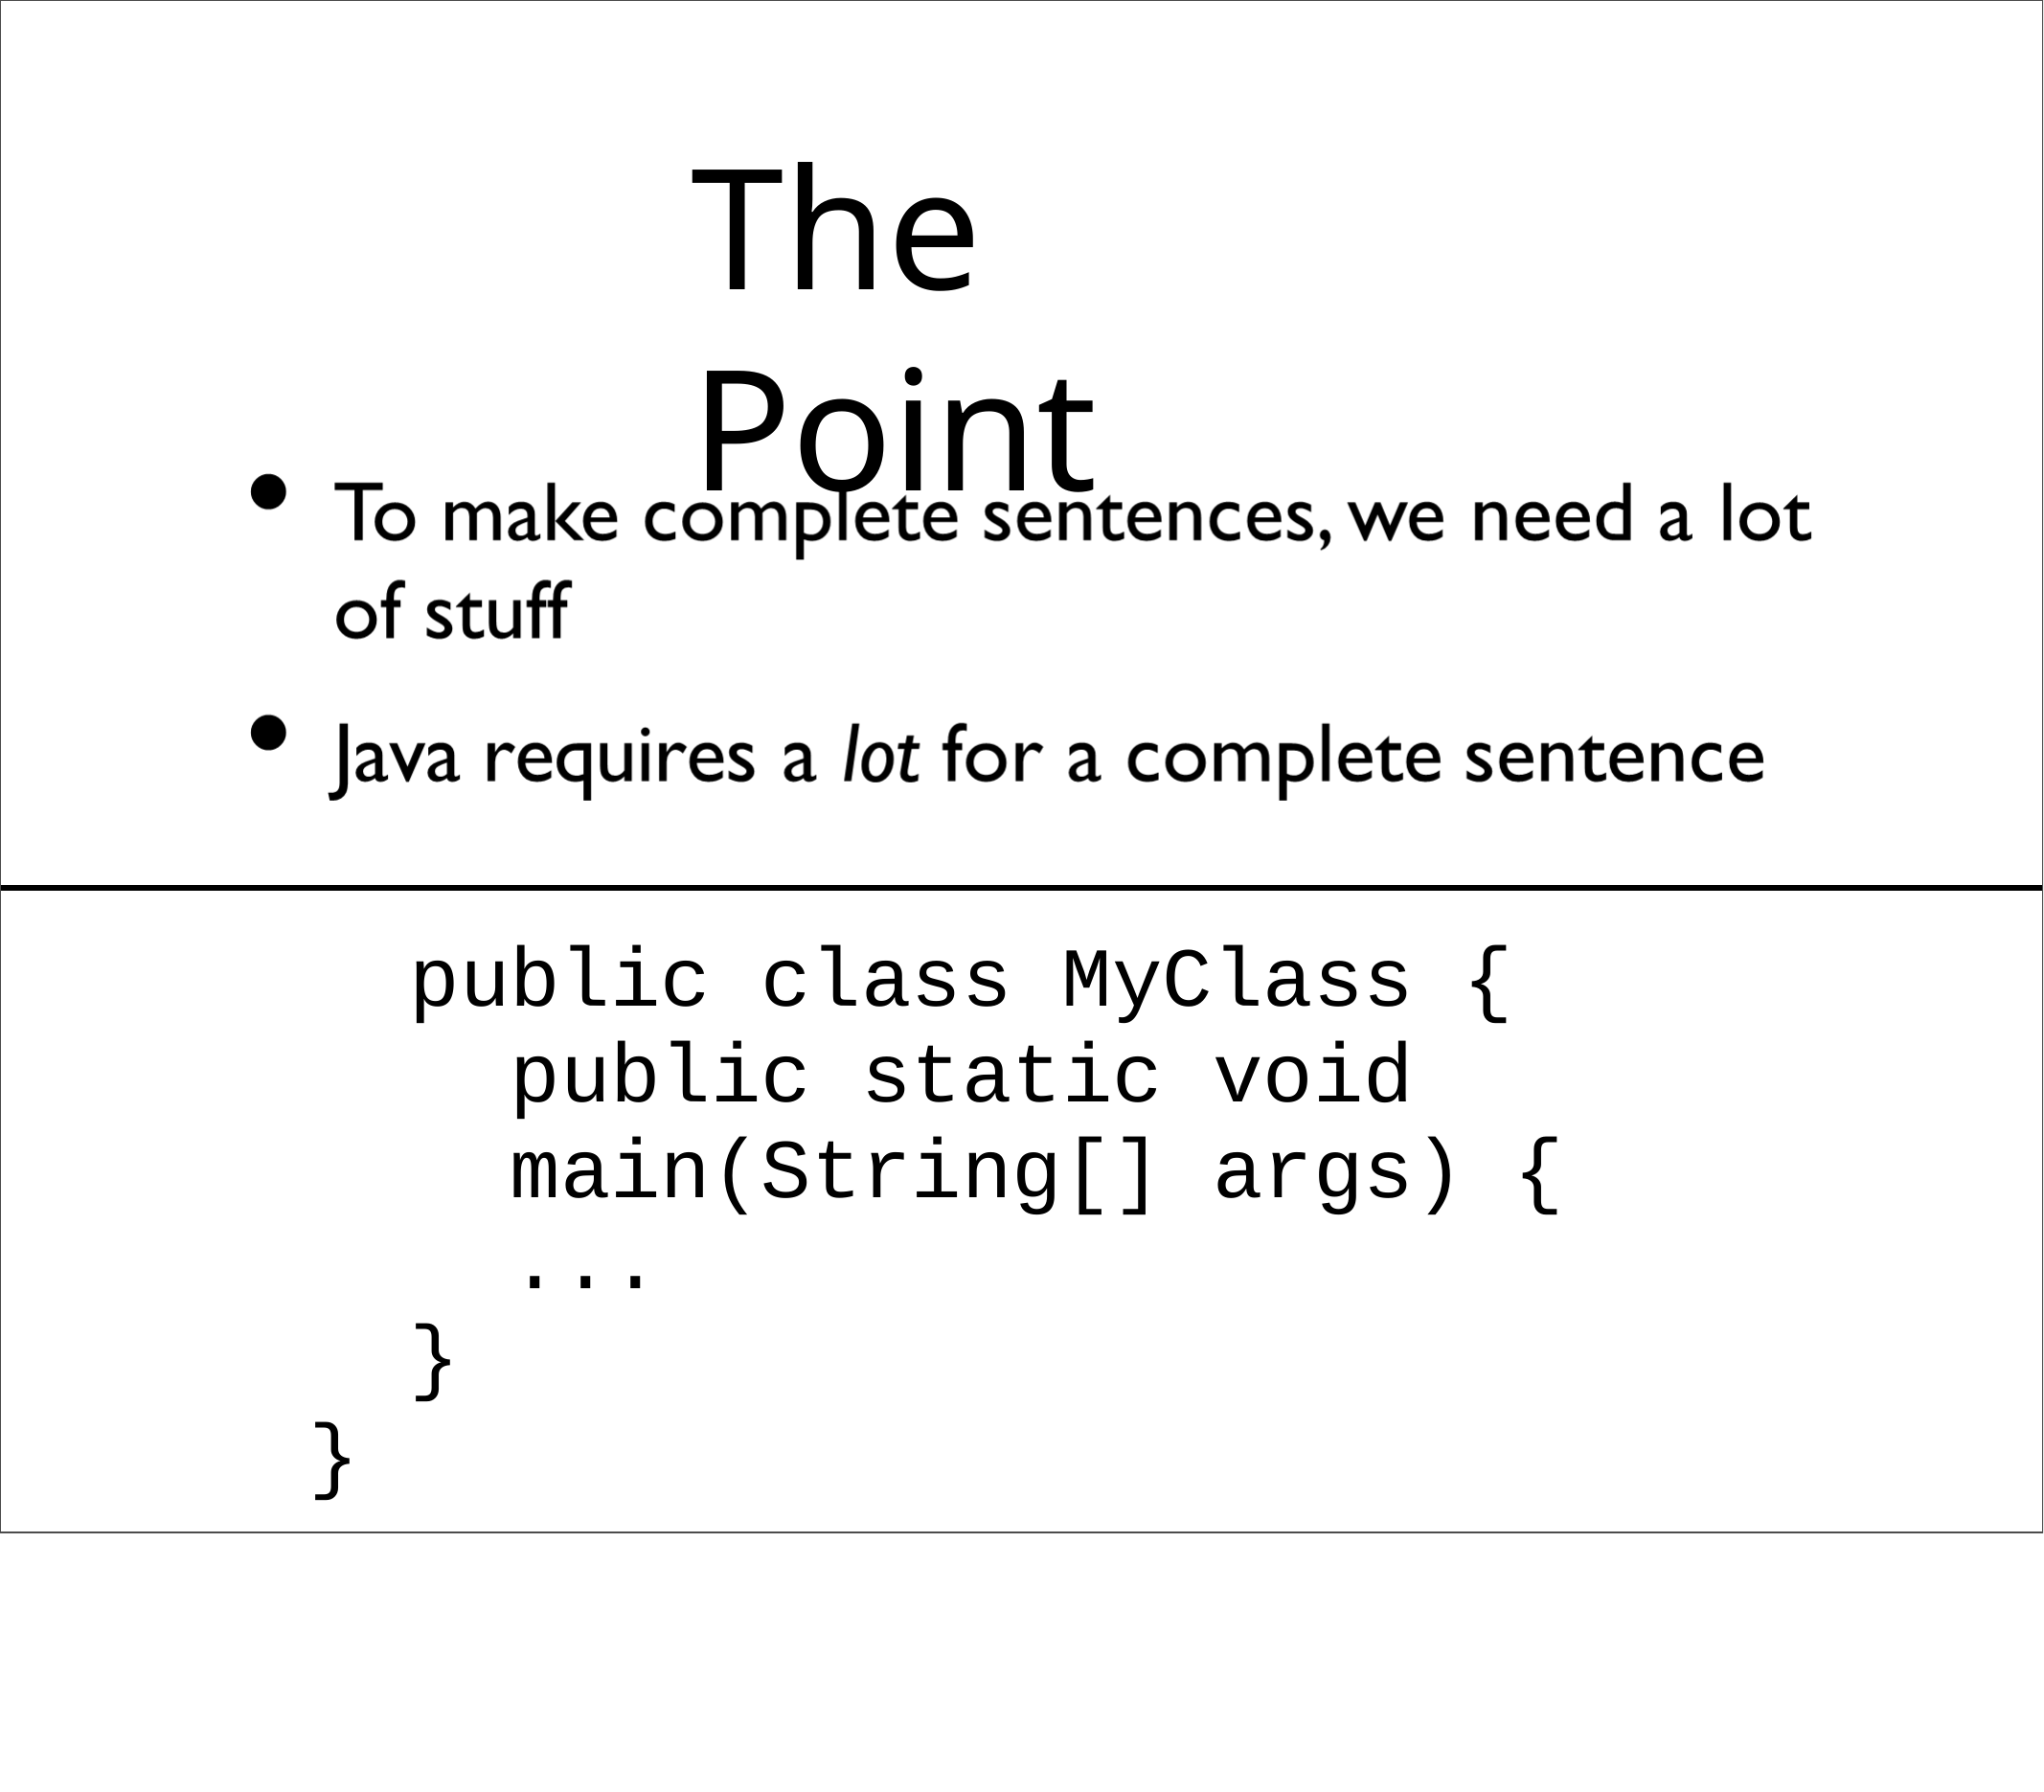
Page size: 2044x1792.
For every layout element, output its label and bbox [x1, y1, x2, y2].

picture [160, 366, 1908, 896]
text_box [0, 0, 2044, 1532]
